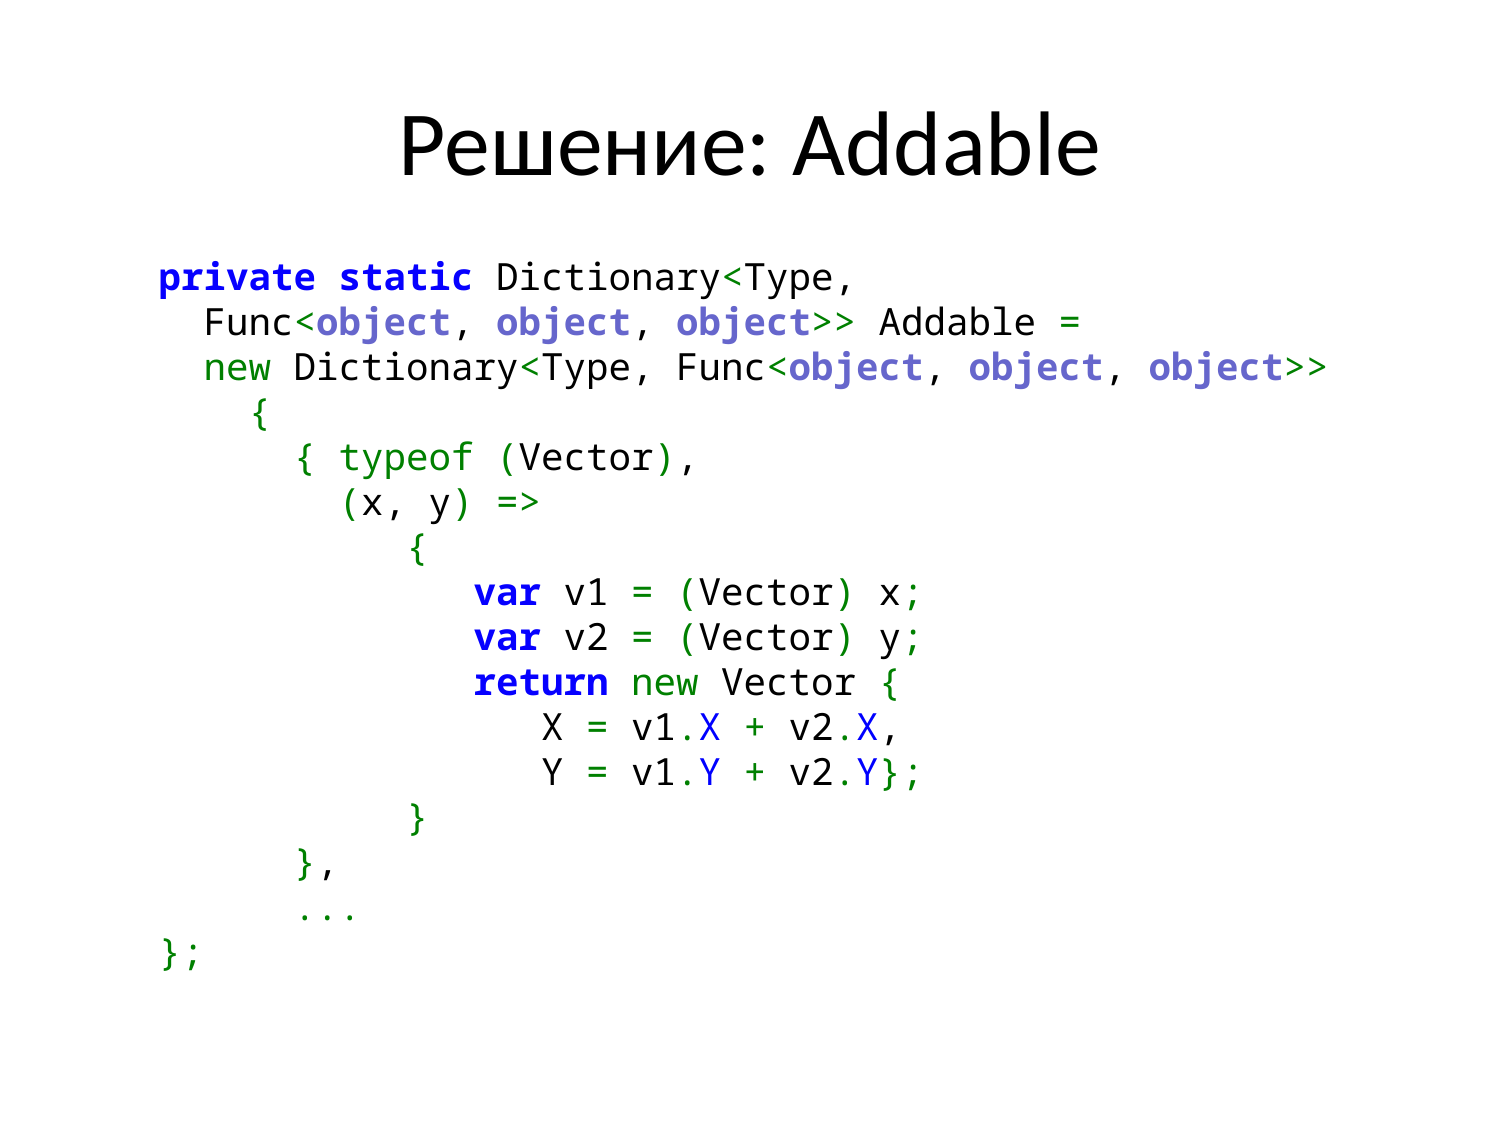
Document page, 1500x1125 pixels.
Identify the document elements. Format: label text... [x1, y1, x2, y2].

title Решение: Addable [75, 45, 1425, 233]
text_box private static Dictionary<Type, Func<object, object, object>> Addable = new Dictionary<Type, Func<object, object, object>> { { typeof (Vector), (x, y) => { var v1 = (Vector) x; var v2 = (Vector) y; return new Vector { X = v1.X + v2.X, Y = v1.Y + v2.Y}; } }, ... }; [143, 245, 1357, 980]
